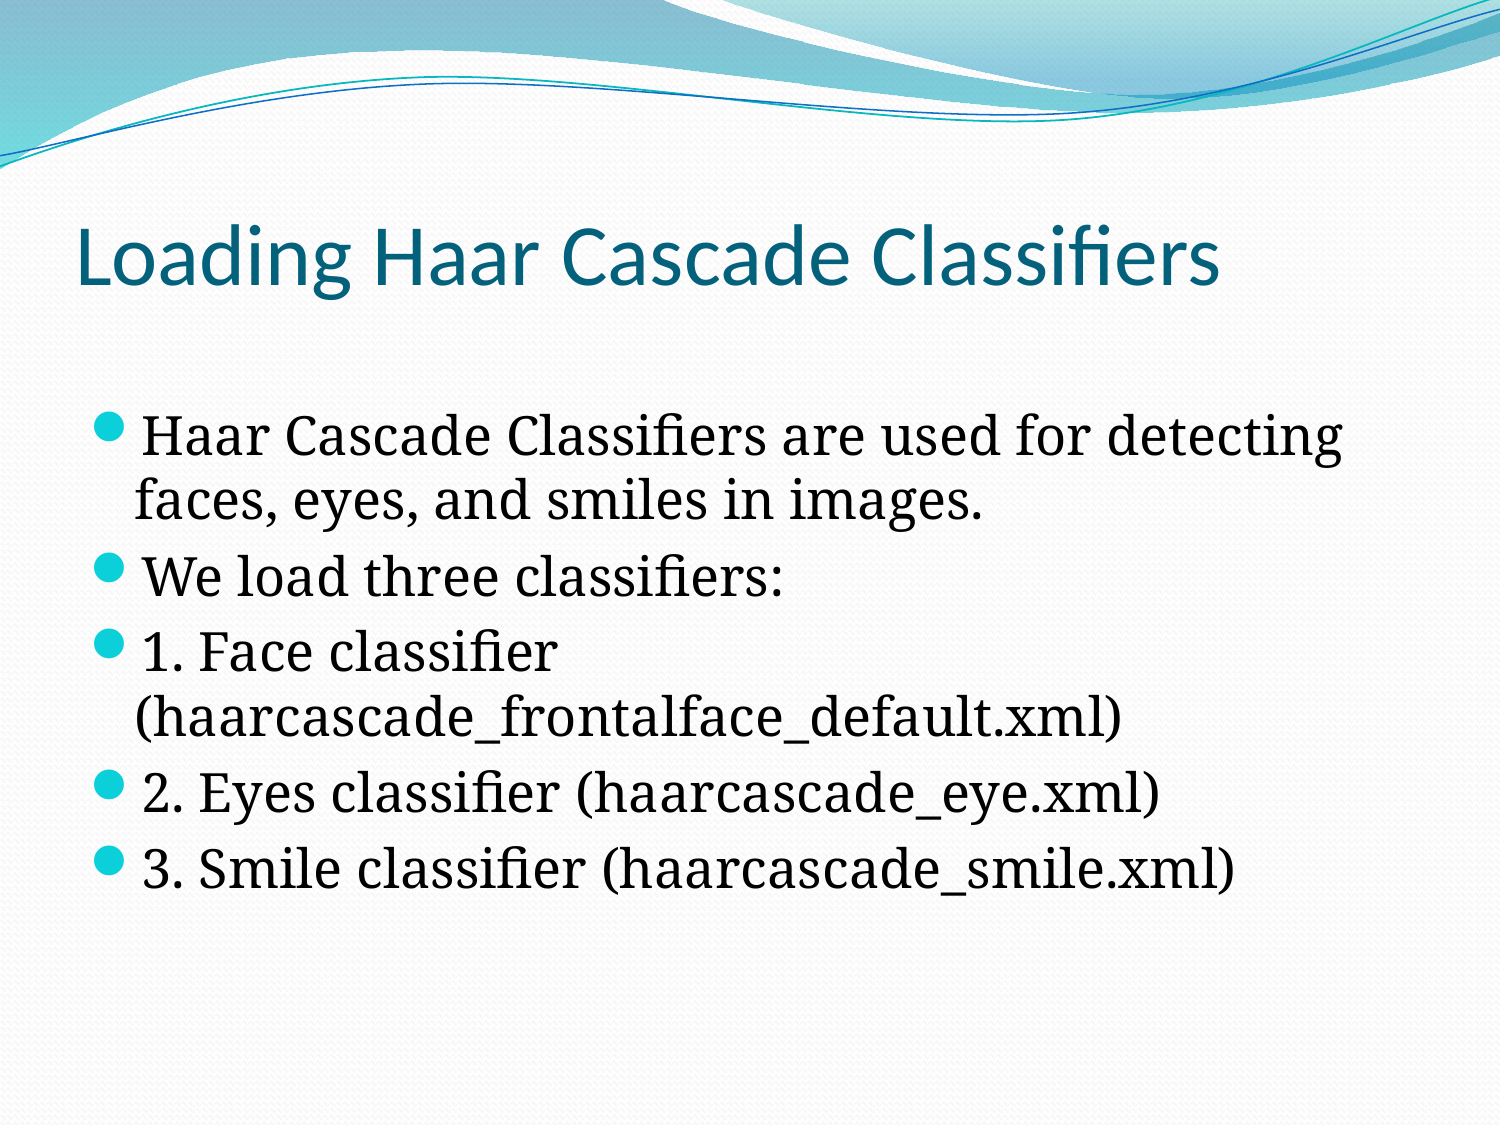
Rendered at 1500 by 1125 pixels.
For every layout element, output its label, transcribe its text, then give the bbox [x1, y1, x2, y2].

title Loading Haar Cascade Classifiers [75, 115, 1425, 303]
list Haar Cascade Classifiers are used for detecting faces, eyes, and smiles in images. We load three classifiers: 1. Face classifier (haarcascade_frontalface_default.xml) 2. Eyes classifier (haarcascade_eye.xml) 3. Smile classifier (haarcascade_smile.xml) [75, 317, 1425, 1038]
